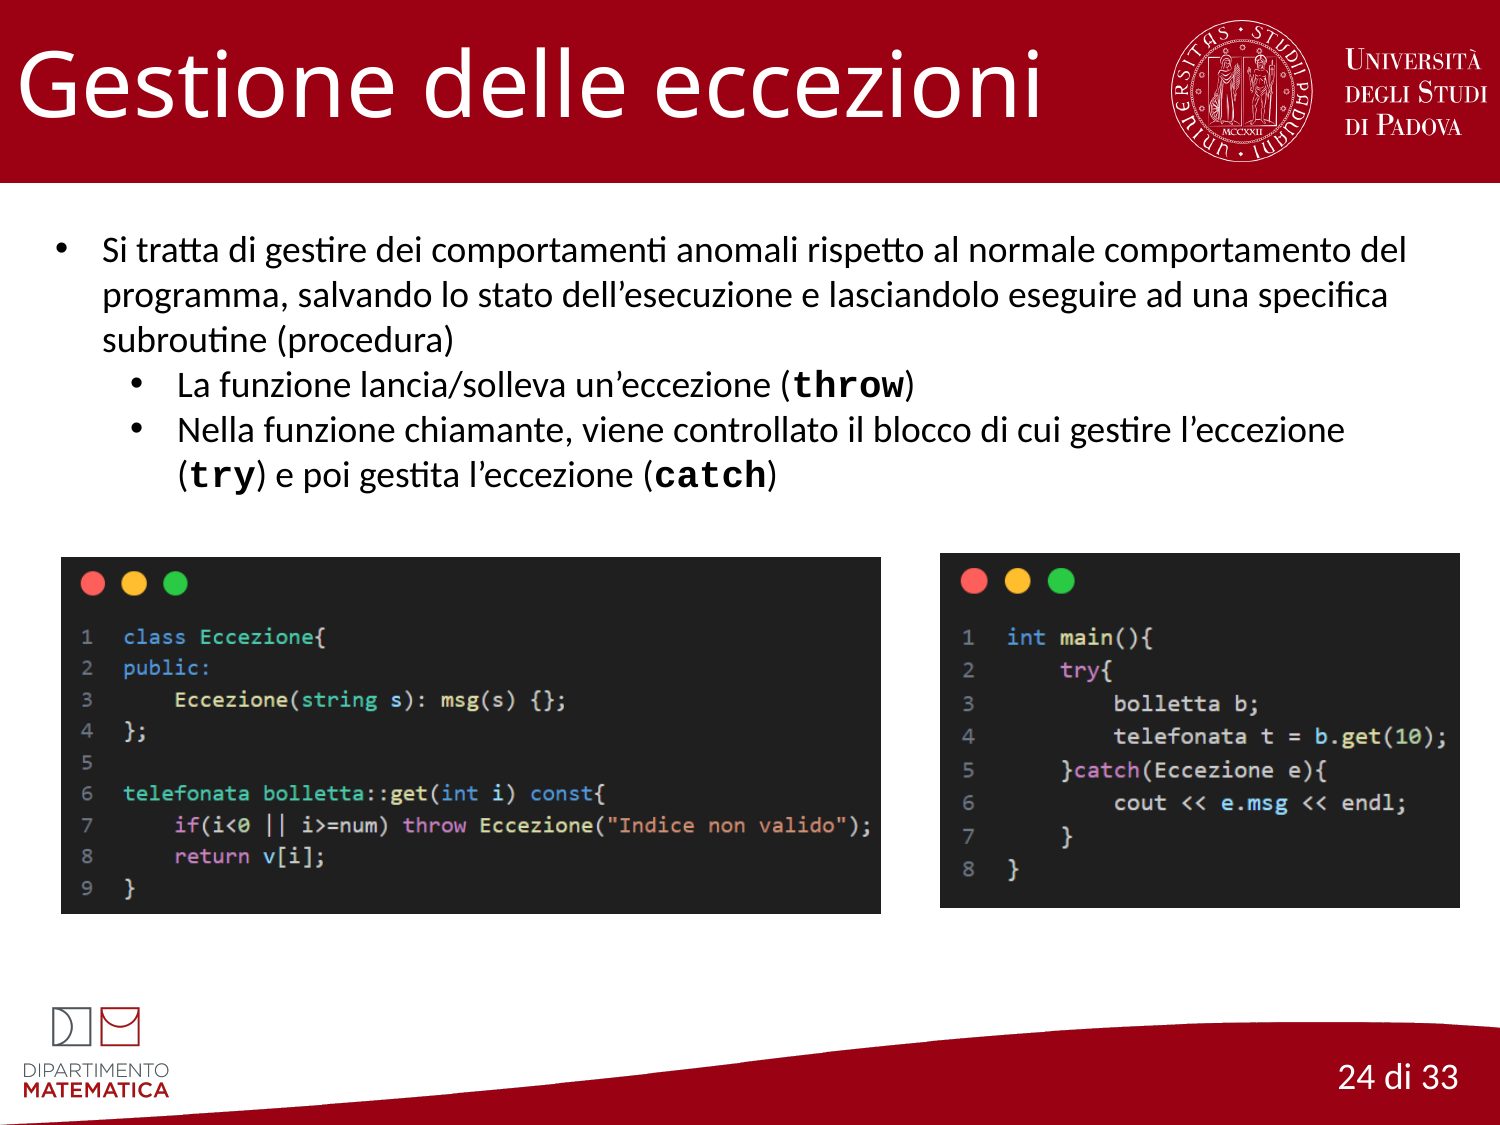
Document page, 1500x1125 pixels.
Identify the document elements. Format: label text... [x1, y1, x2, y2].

picture [61, 557, 881, 914]
picture [940, 553, 1460, 908]
title Gestione delle eccezioni [0, 0, 1159, 180]
picture [0, 1007, 1500, 1125]
picture [1171, 20, 1487, 162]
slide_number 24 di 33 [1136, 1044, 1474, 1104]
text_box Si tratta di gestire dei comportamenti anomali rispetto al normale comportamento del programma, salvando lo stato dell’esecuzione e lasciandolo eseguire ad una specifica subroutine (procedura) La funzione lancia/solleva un’eccezione (throw) Nella funzione chiamante, viene controllato il blocco di cui gestire l’eccezione (try) e poi gestita l’eccezione (catch) [40, 217, 1460, 503]
